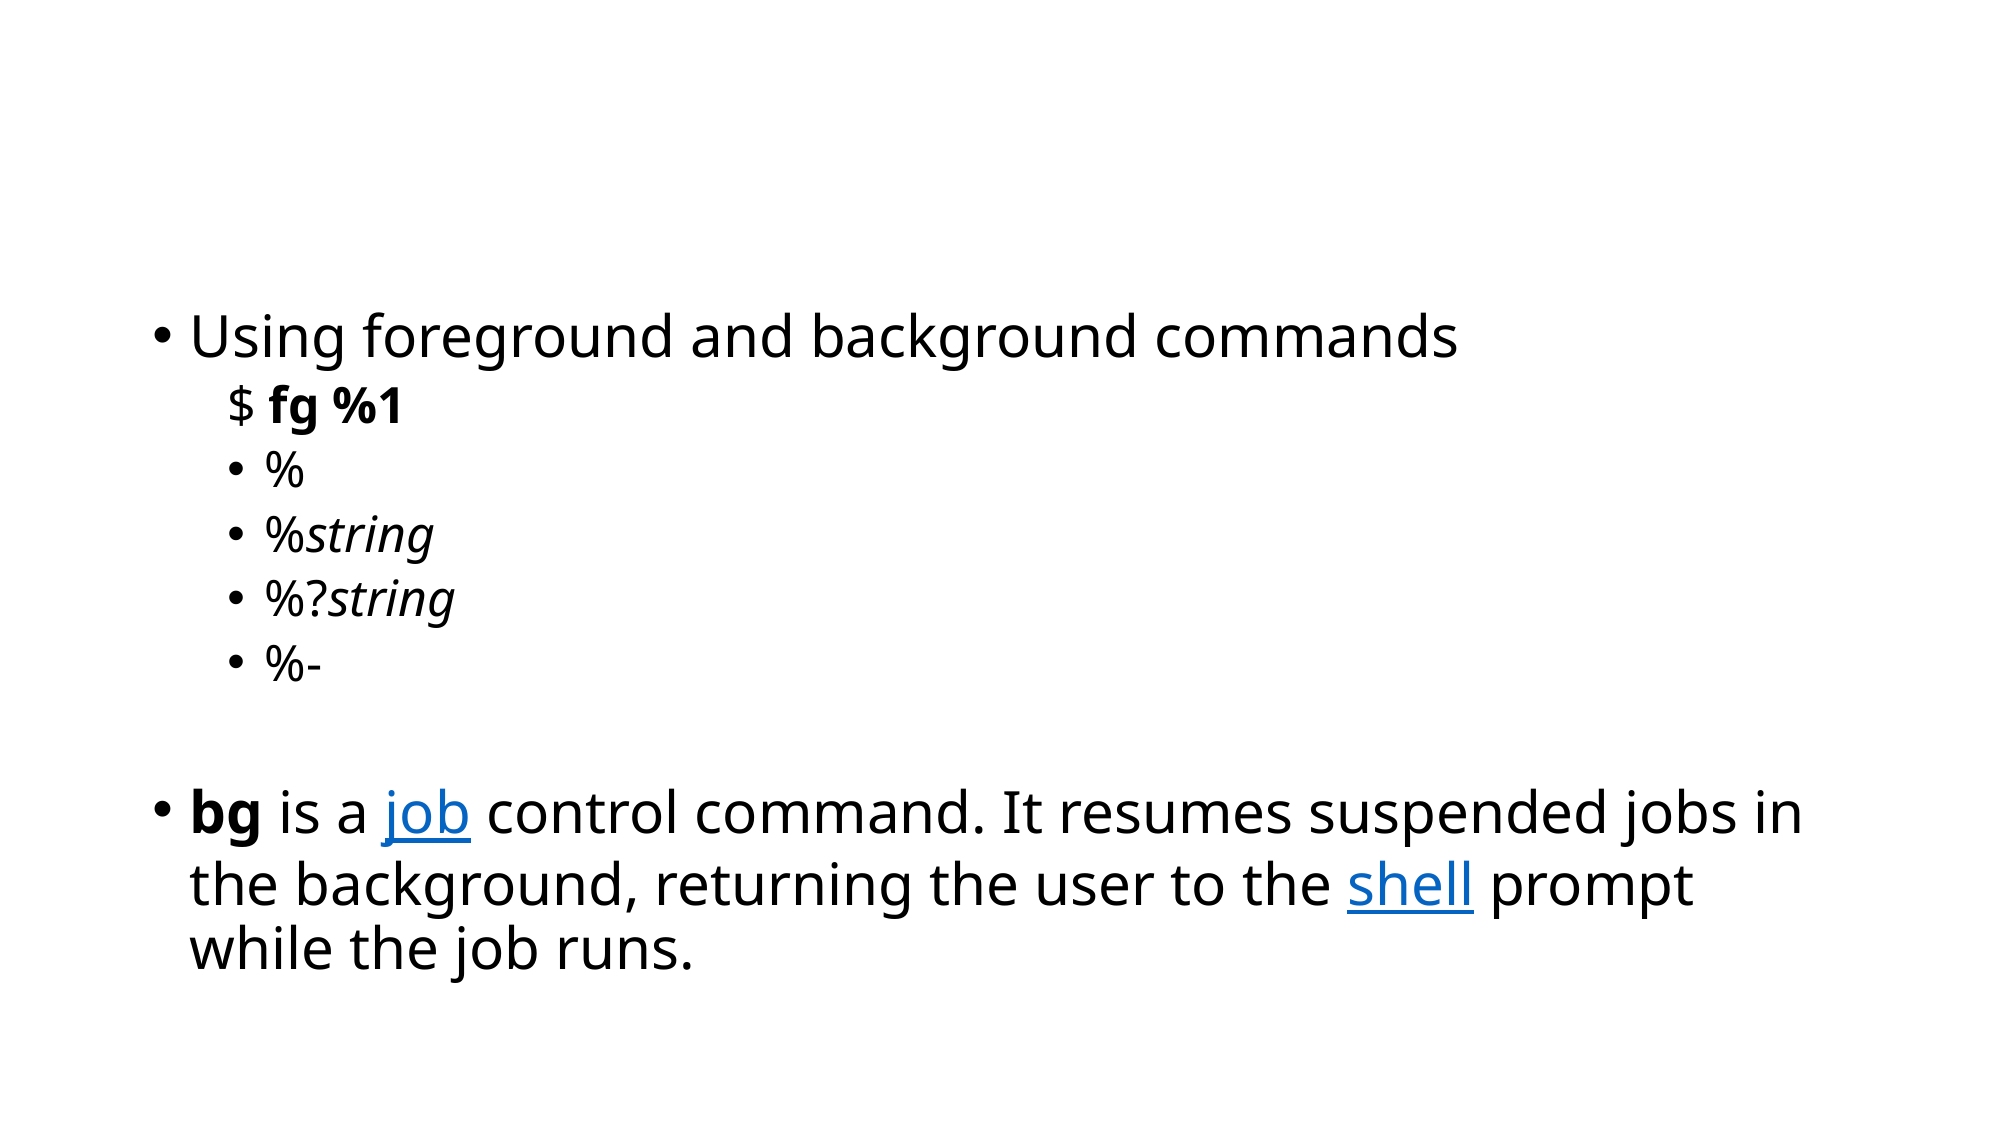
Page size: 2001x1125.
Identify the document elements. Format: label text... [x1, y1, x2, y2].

list Using foreground and background commands $ fg %1 % %string %?string %- bg is a job control command. It resumes suspended jobs in the background, returning the user to the shell prompt while the job runs. [137, 299, 1863, 1014]
